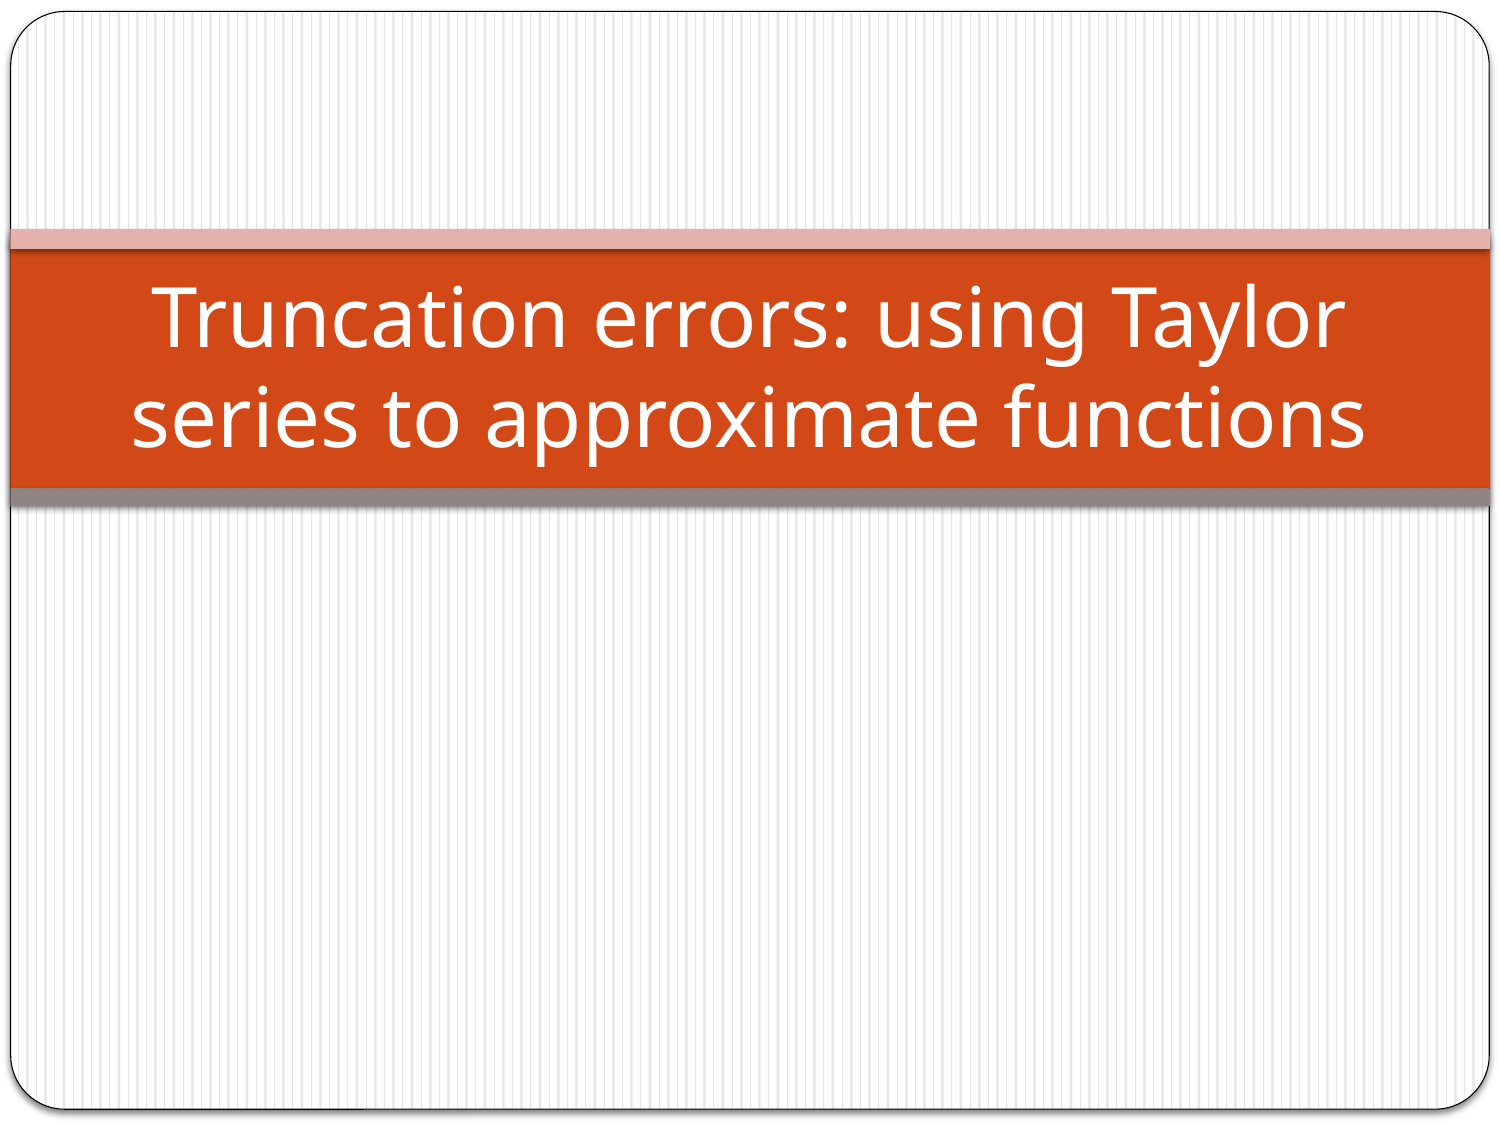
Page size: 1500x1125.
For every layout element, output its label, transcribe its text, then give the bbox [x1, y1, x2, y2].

title Truncation errors: using Taylor series to approximate functions [75, 247, 1425, 489]
